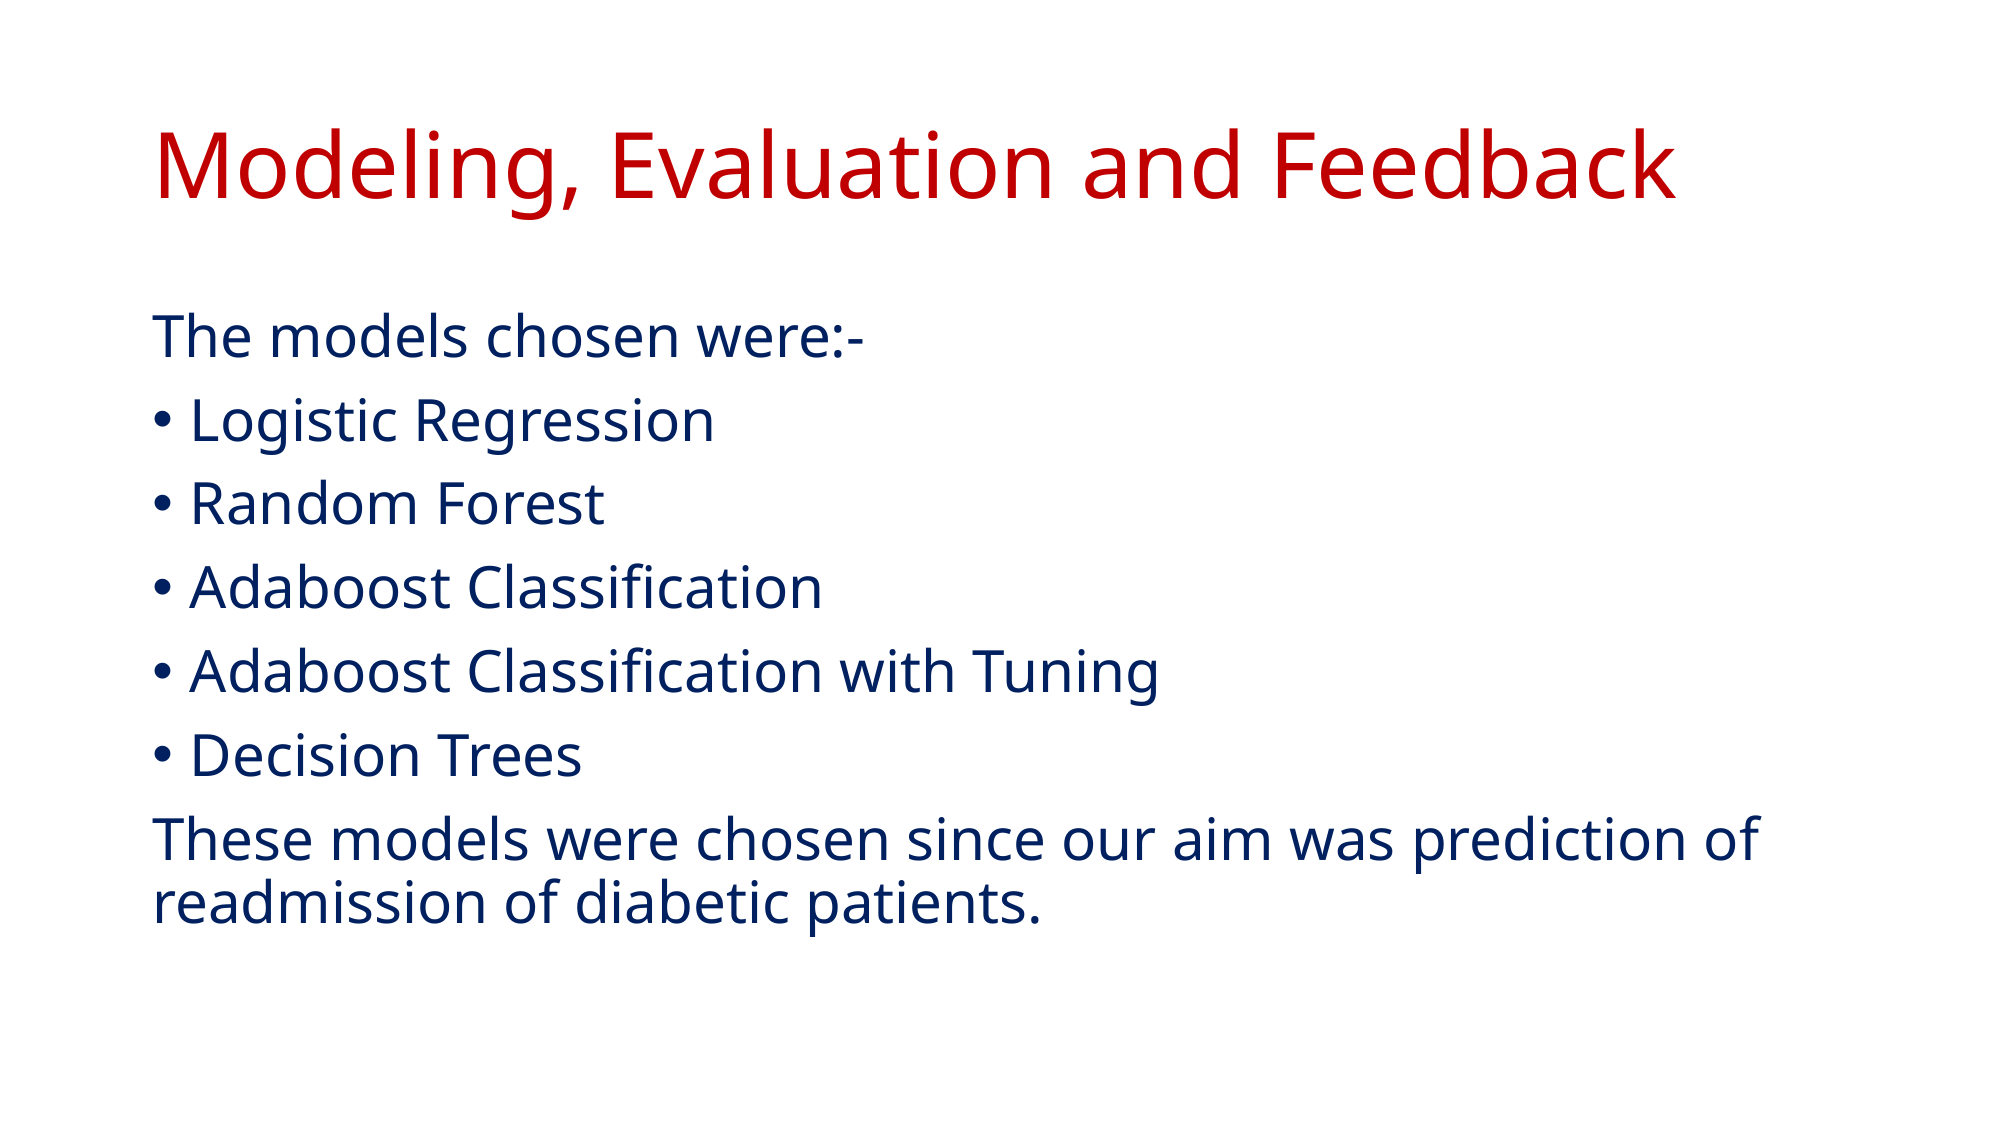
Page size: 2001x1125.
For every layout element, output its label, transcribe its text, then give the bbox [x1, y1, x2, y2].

list The models chosen were:- Logistic Regression Random Forest Adaboost Classification Adaboost Classification with Tuning Decision Trees These models were chosen since our aim was prediction of readmission of diabetic patients. [137, 299, 1863, 1014]
title Modeling, Evaluation and Feedback [137, 59, 1863, 278]
